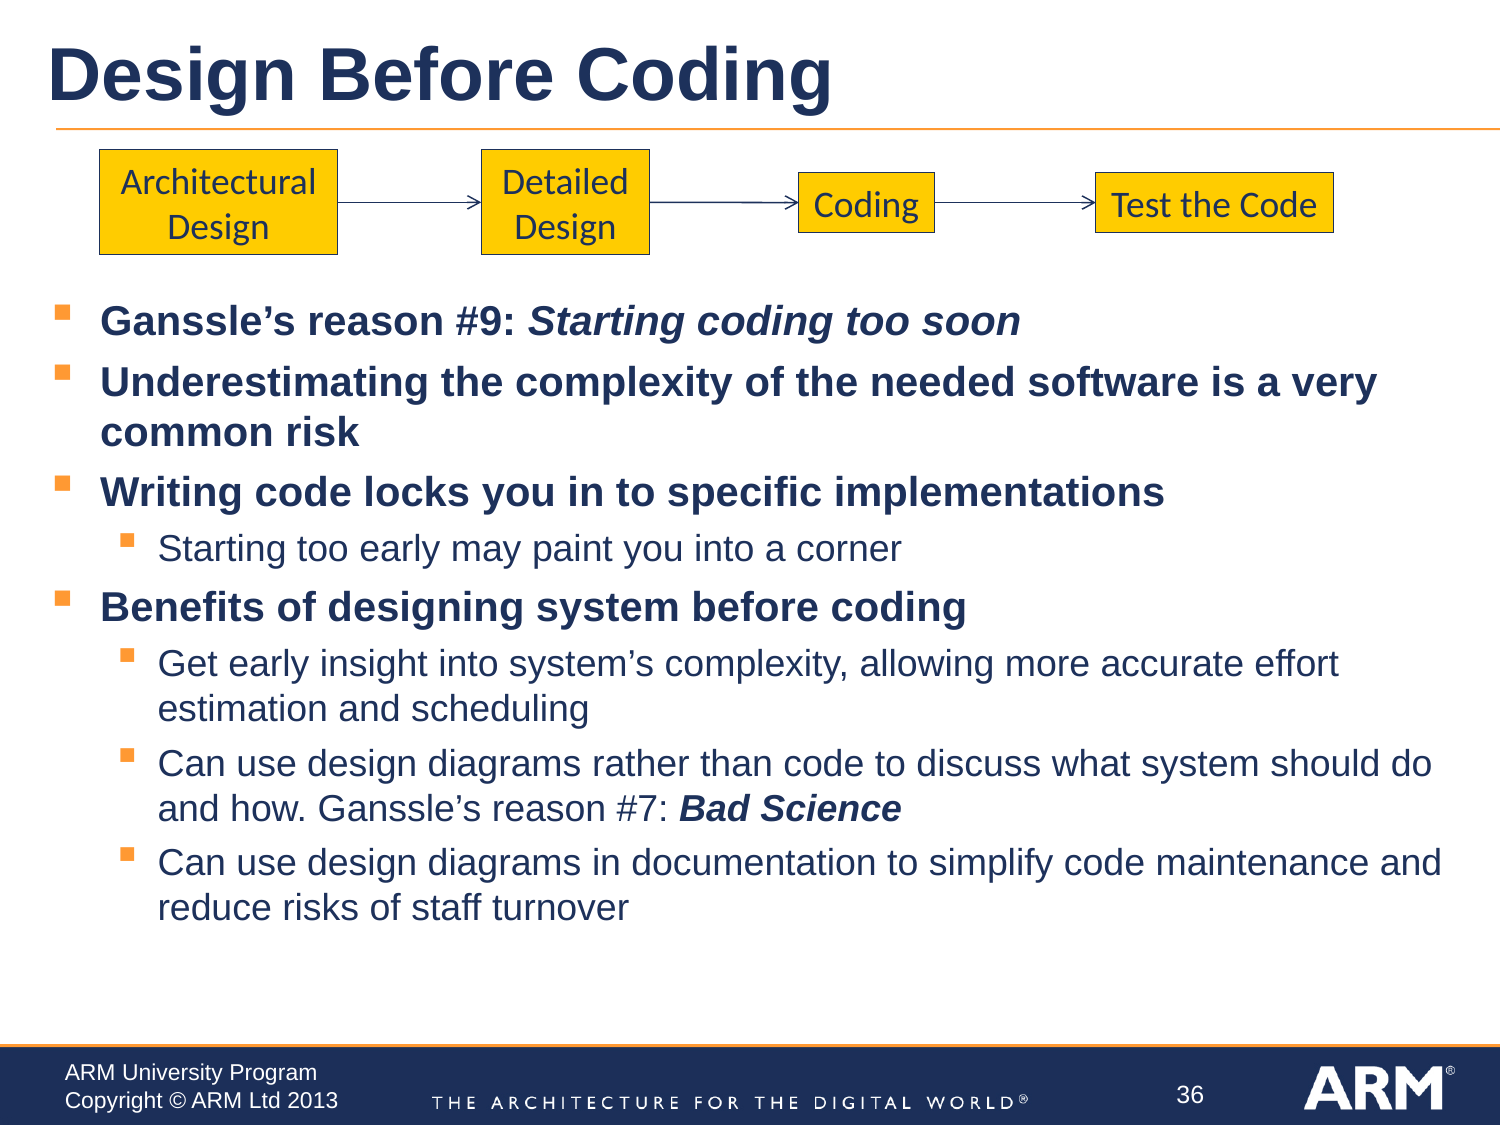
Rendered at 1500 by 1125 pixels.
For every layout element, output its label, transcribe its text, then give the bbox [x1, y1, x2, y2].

picture [0, 1048, 1500, 1125]
text_box Detailed Design [481, 149, 650, 255]
text_box Test the Code [1095, 172, 1334, 233]
text_box Architectural Design [99, 149, 338, 255]
list Ganssle’s reason #9: Starting coding too soon Underestimating the complexity of the needed software is a very common risk Writing code locks you in to specific implementations Starting too early may paint you into a corner Benefits of designing system before coding Get early insight into system’s complexity, allowing more accurate effort estimation and scheduling Can use design diagrams rather than code to discuss what system should do and how. Ganssle’s reason #7: Bad Science Can use design diagrams in documentation to simplify code maintenance and reduce risks of staff turnover [37, 287, 1488, 763]
text_box Coding [798, 172, 935, 233]
title Design Before Coding [34, 1, 1500, 141]
